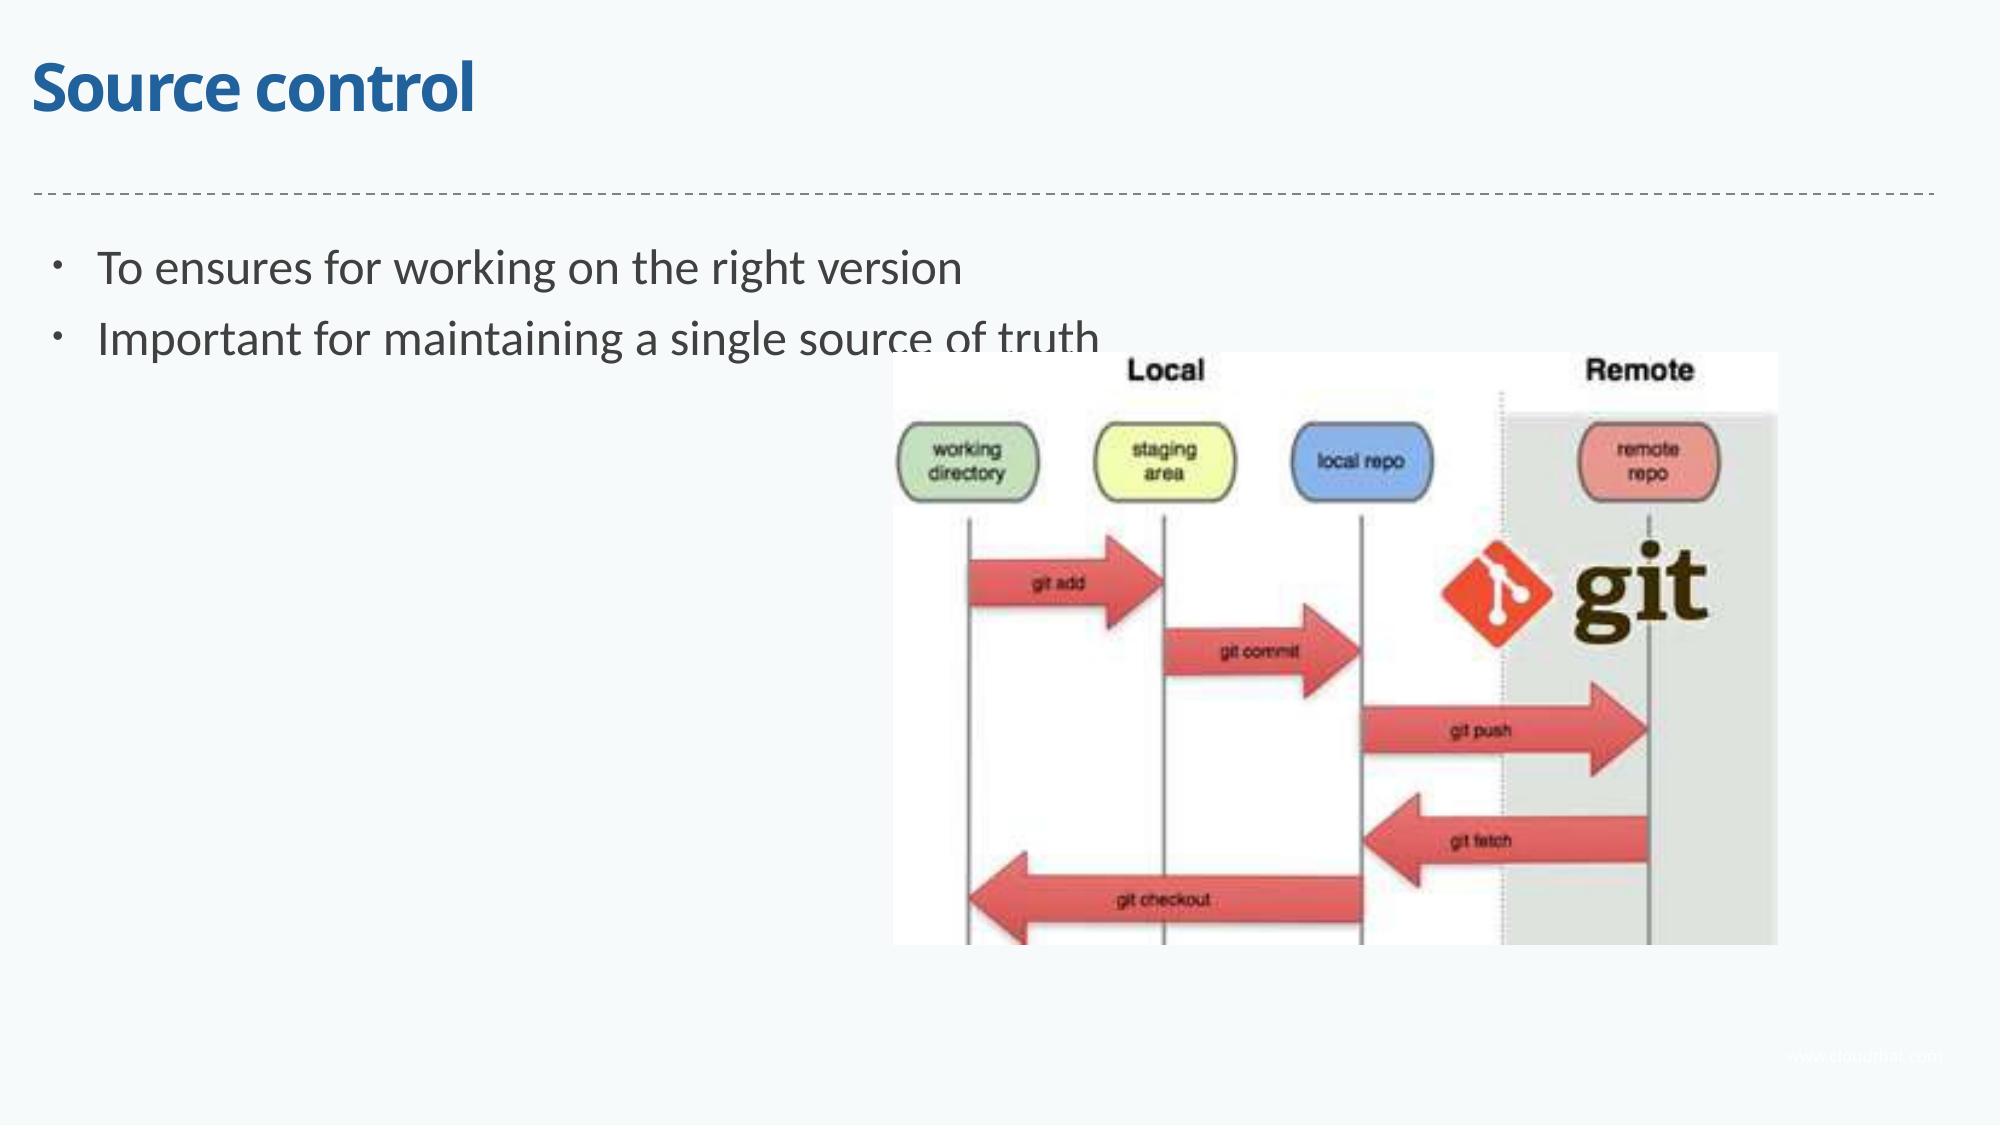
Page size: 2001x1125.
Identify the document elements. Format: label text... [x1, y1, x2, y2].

title Source control [31, 44, 1935, 126]
picture [893, 352, 1779, 946]
list To ensures for working on the right version Important for maintaining a single source of truth [35, 226, 1935, 1003]
